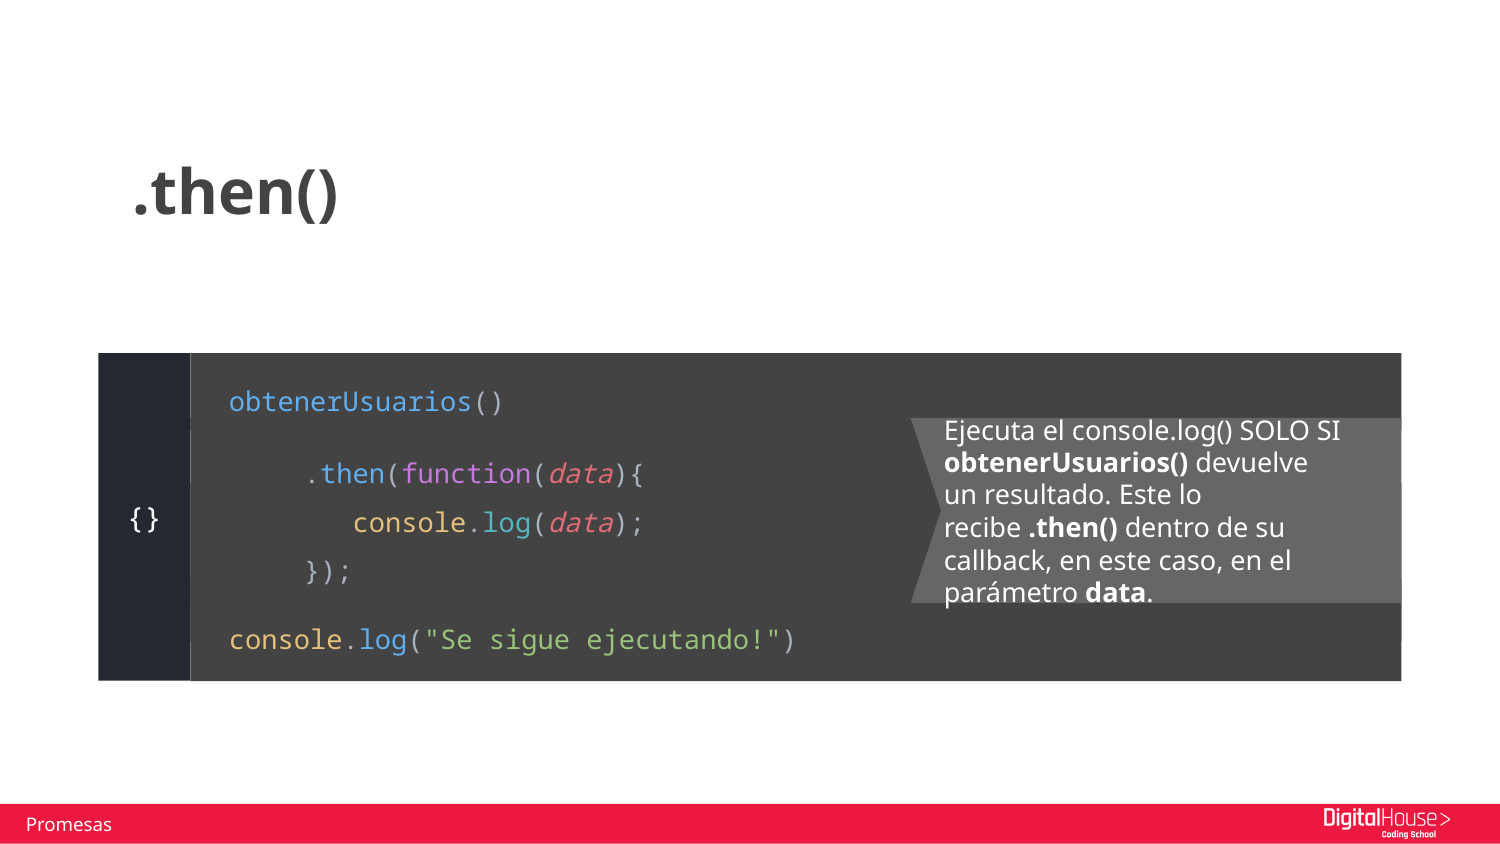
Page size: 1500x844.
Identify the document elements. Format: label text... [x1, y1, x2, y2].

text_box .then(function(data){ console.log(data); }); [190, 417, 941, 603]
text_box Ejecuta el console.log() SOLO SI obtenerUsuarios() devuelve un resultado. Este lo recibe .then() dentro de su callback, en este caso, en el parámetro data. [911, 417, 1402, 603]
picture [1324, 808, 1450, 839]
text_box .then() [117, 140, 1383, 243]
text_box console.log("Se sigue ejecutando!") [190, 603, 1402, 682]
text_box obtenerUsuarios() [191, 353, 1402, 417]
text_box {} [98, 353, 191, 681]
